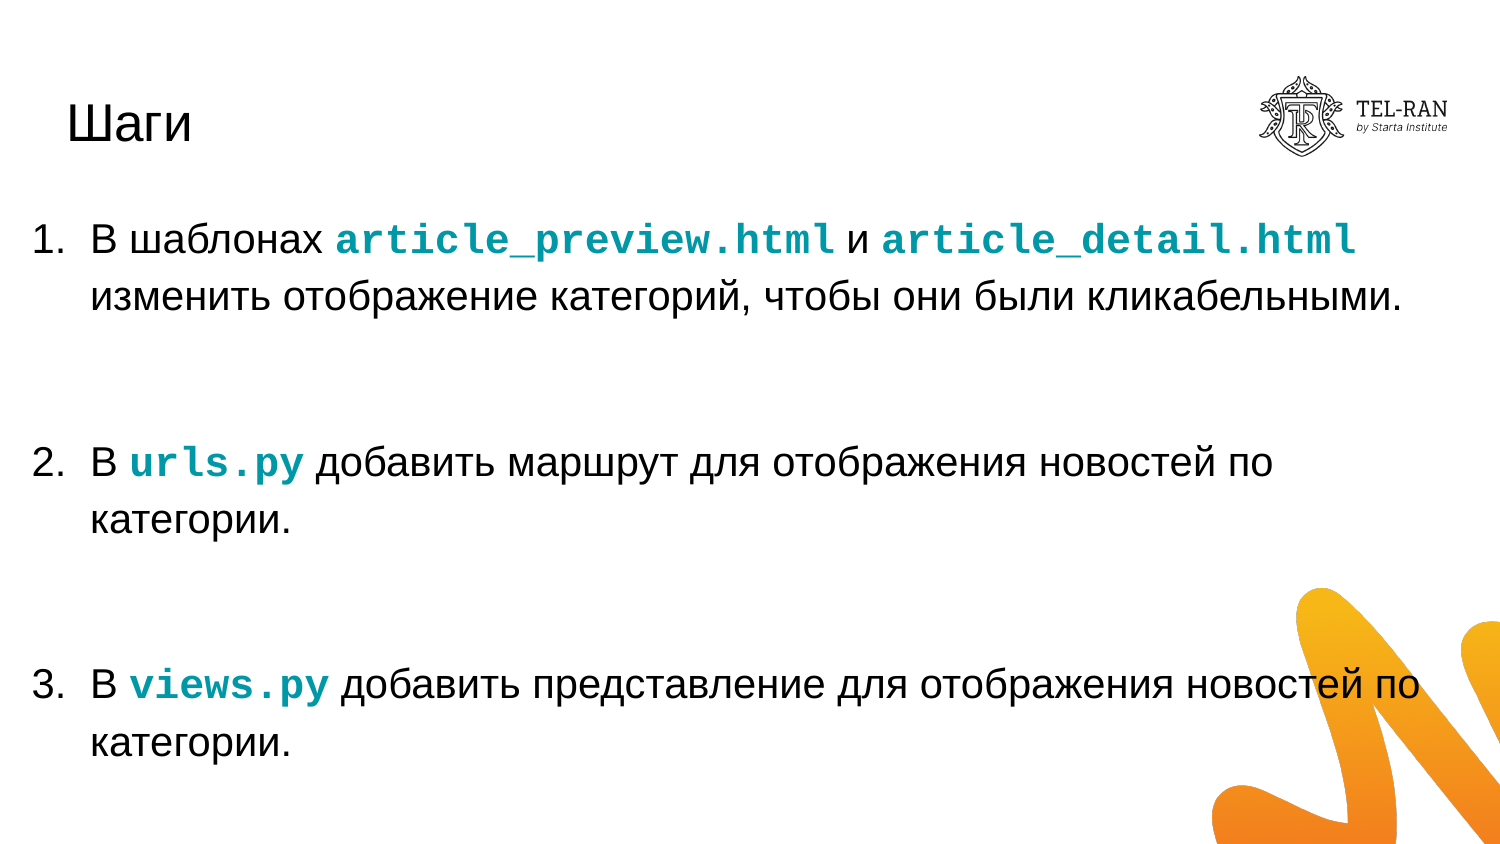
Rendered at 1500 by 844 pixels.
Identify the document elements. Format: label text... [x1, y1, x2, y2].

list В шаблонах article_preview.html и article_detail.html изменить отображение категорий, чтобы они были кликабельными. В urls.py добавить маршрут для отображения новостей по категории. В views.py добавить представление для отображения новостей по категории. [0, 189, 1500, 844]
picture [1259, 76, 1447, 157]
picture [1152, 588, 1500, 844]
title Шаги [51, 72, 1449, 167]
